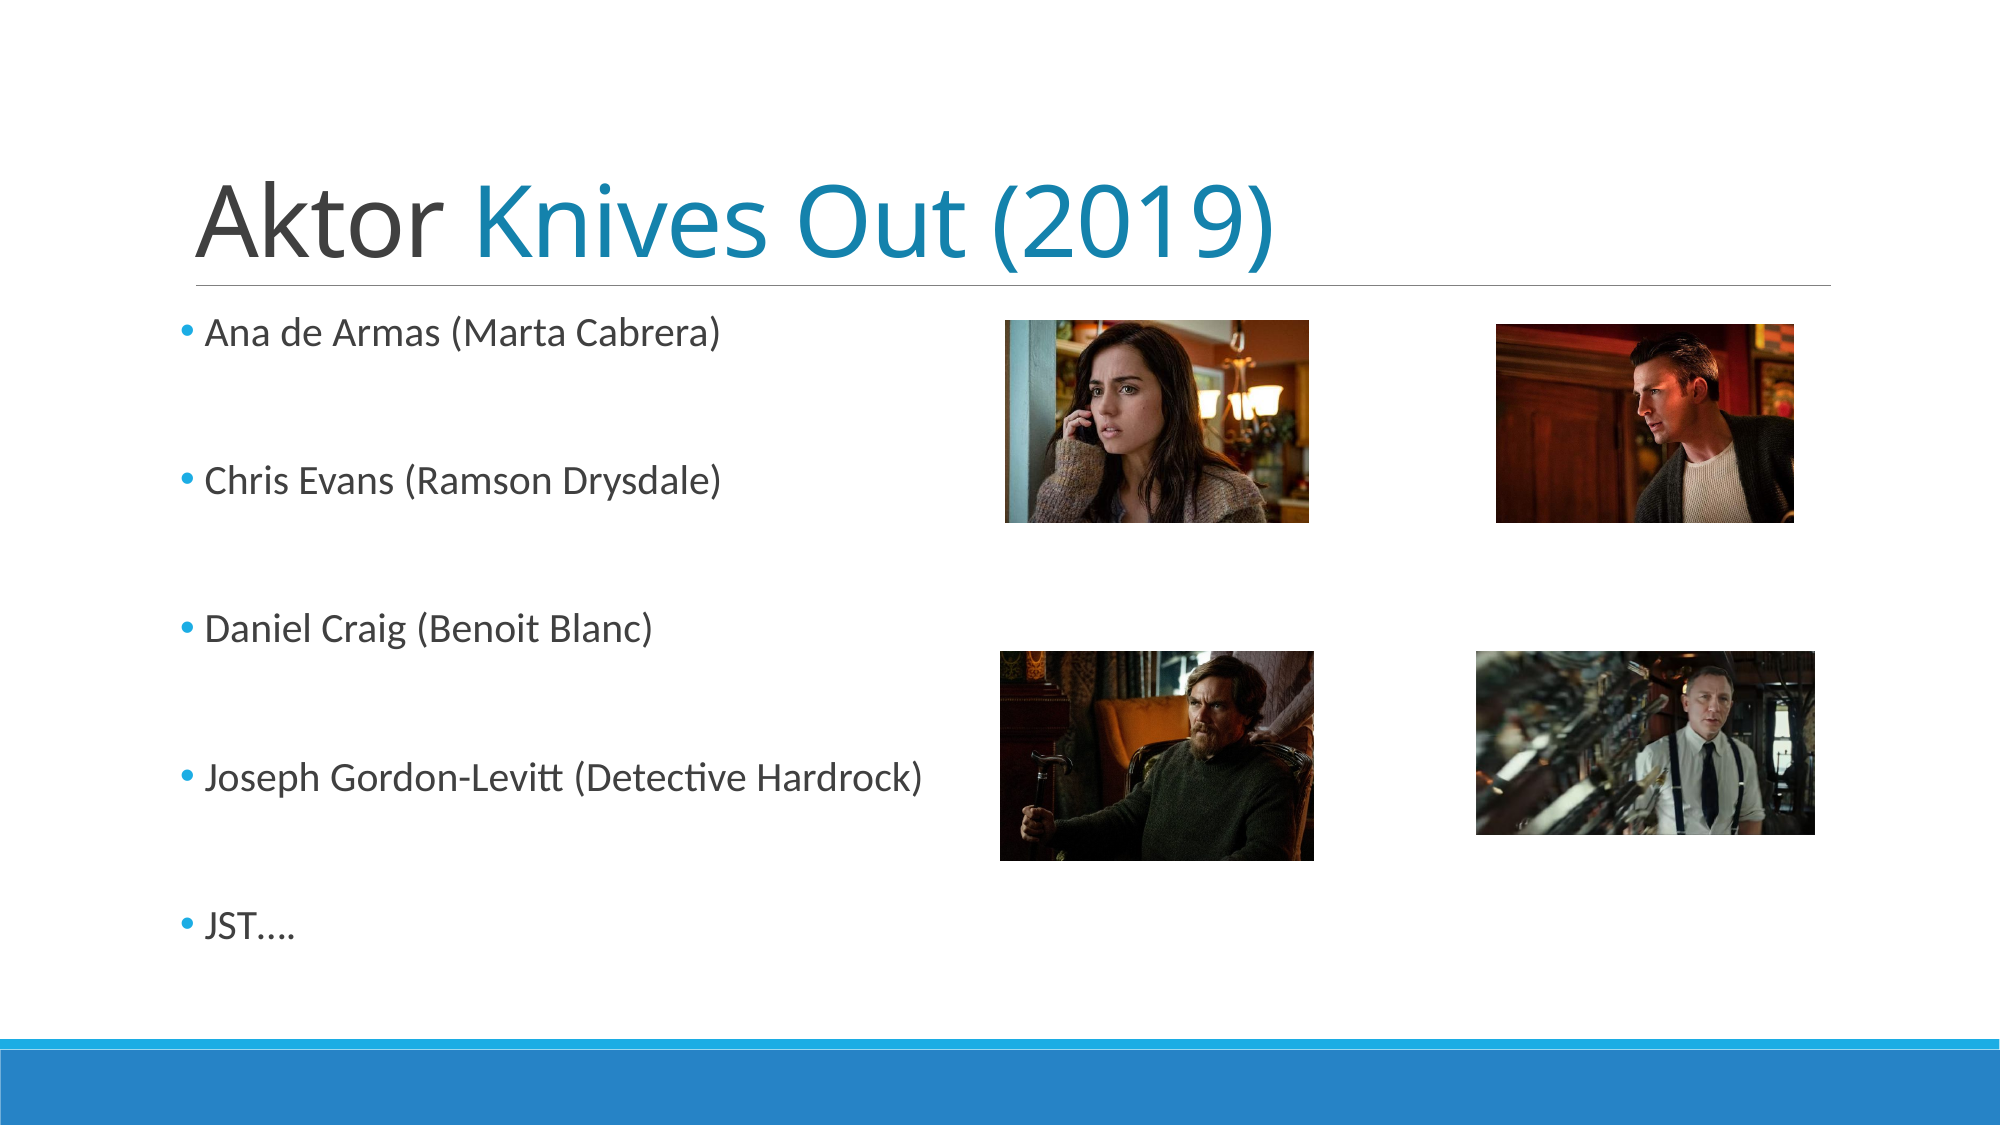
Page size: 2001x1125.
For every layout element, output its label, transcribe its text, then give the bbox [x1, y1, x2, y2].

picture [1496, 323, 1795, 524]
picture [1004, 320, 1309, 524]
picture [1475, 650, 1815, 835]
title Aktor Knives Out (2019) [180, 47, 1830, 285]
list Ana de Armas (Marta Cabrera) Chris Evans (Ramson Drysdale) Daniel Craig (Benoit Blanc) Joseph Gordon-Levitt (Detective Hardrock) JST…. [180, 302, 1830, 963]
picture [999, 650, 1314, 861]
